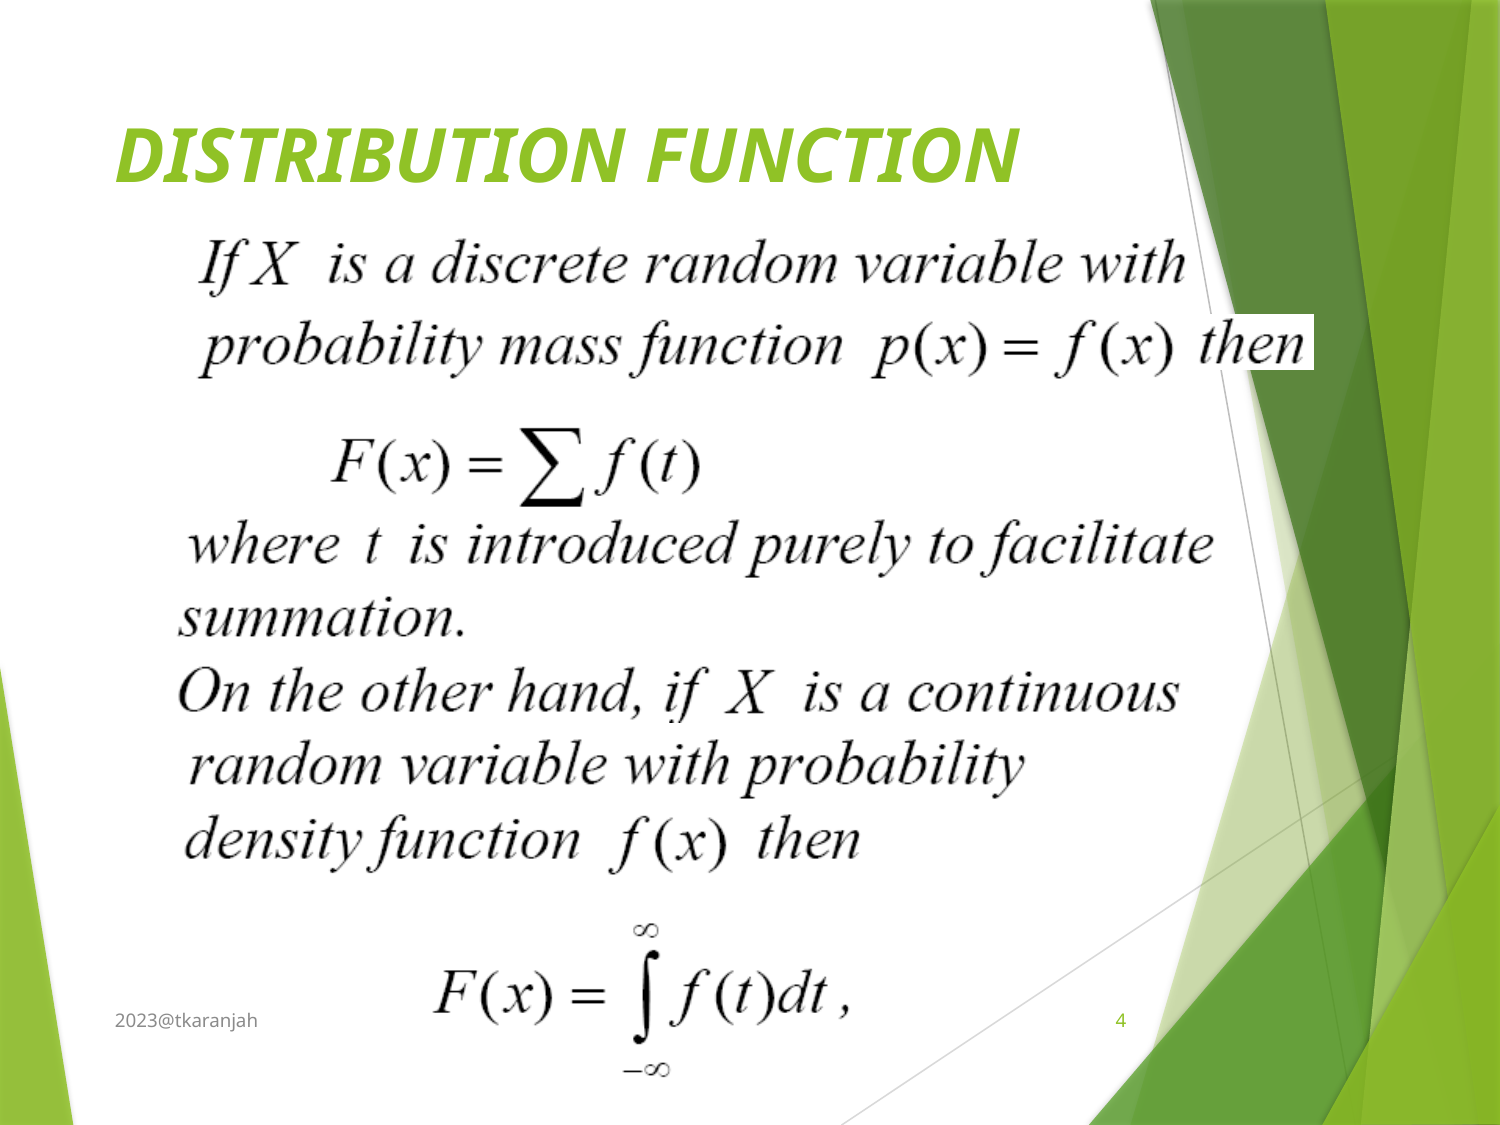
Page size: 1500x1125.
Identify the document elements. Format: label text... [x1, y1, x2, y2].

picture [1186, 313, 1315, 370]
picture [182, 396, 1218, 582]
picture [170, 585, 469, 654]
picture [418, 904, 867, 1086]
title DISTRIBUTION FUNCTION [99, 99, 1142, 317]
footer 2023@tkaranjah [99, 991, 413, 1051]
picture [170, 656, 1191, 724]
picture [194, 313, 1177, 386]
picture [170, 809, 867, 882]
picture [194, 231, 1194, 300]
picture [182, 727, 1036, 802]
slide_number 4 [1057, 991, 1142, 1051]
